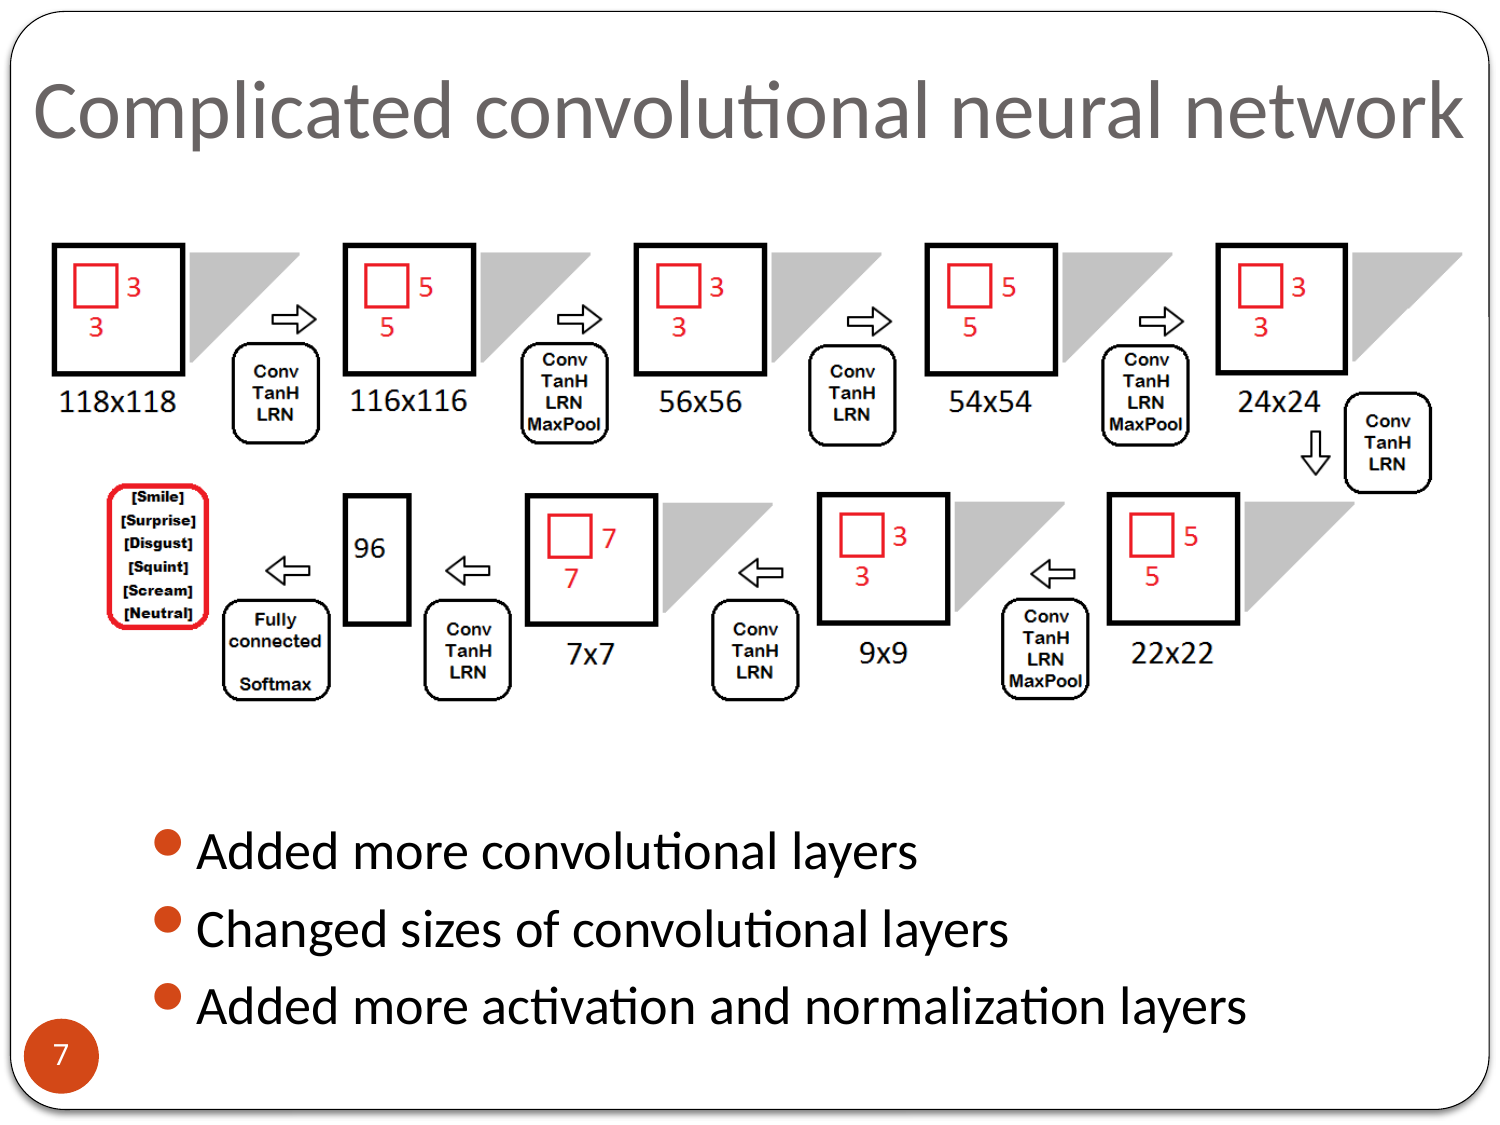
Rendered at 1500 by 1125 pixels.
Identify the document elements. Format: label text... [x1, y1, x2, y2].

slide_number 7 [23, 1018, 99, 1094]
title Complicated convolutional neural network [17, 30, 1483, 171]
picture [40, 232, 1472, 712]
list Added more convolutional layers Changed sizes of convolutional layers Added more activation and normalization layers [135, 808, 1282, 1057]
